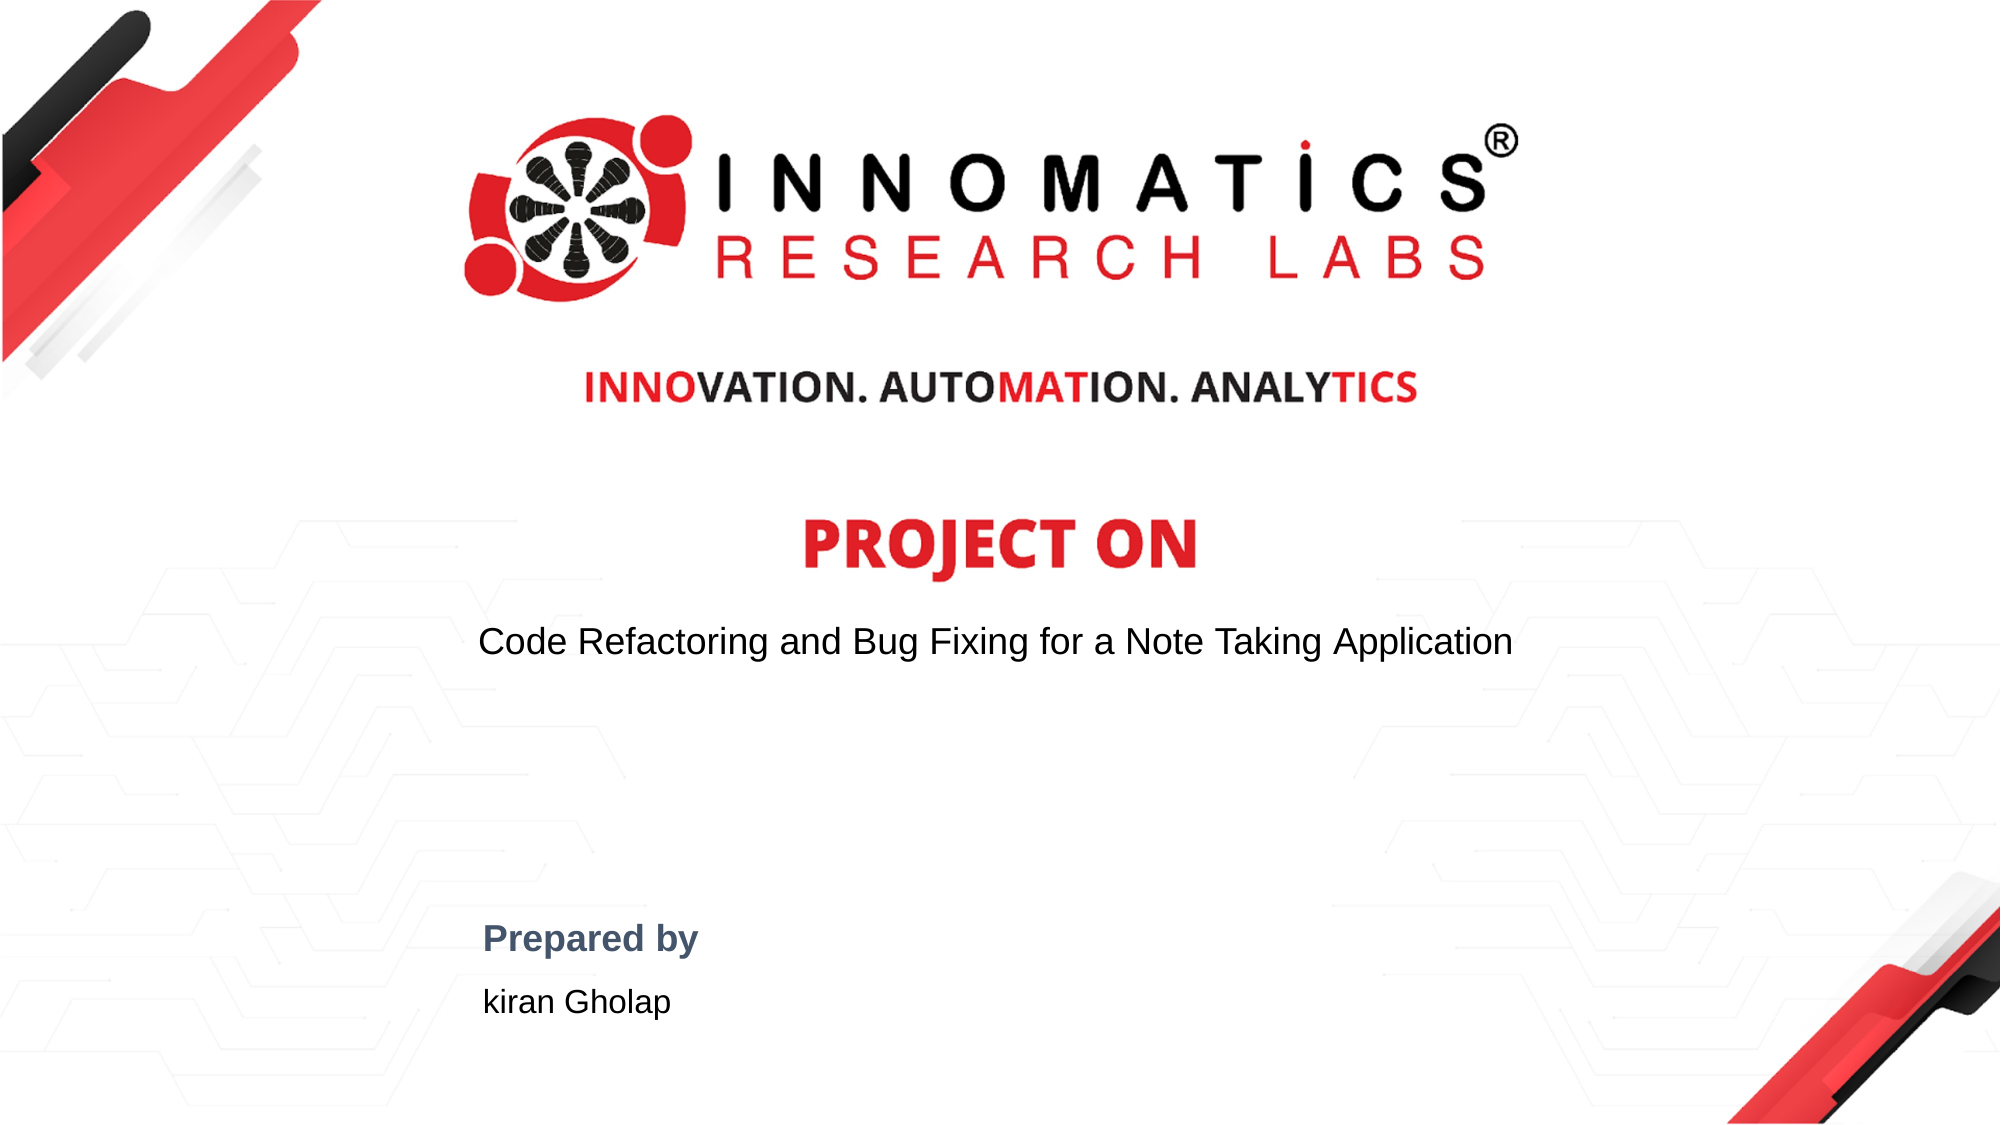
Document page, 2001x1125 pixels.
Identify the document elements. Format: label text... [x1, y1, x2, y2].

text_box Code Refactoring and Bug Fixing for a Note Taking Application [475, 615, 1524, 663]
text_box Prepared by kiran Gholap [480, 887, 702, 1021]
picture [0, 0, 2000, 1125]
